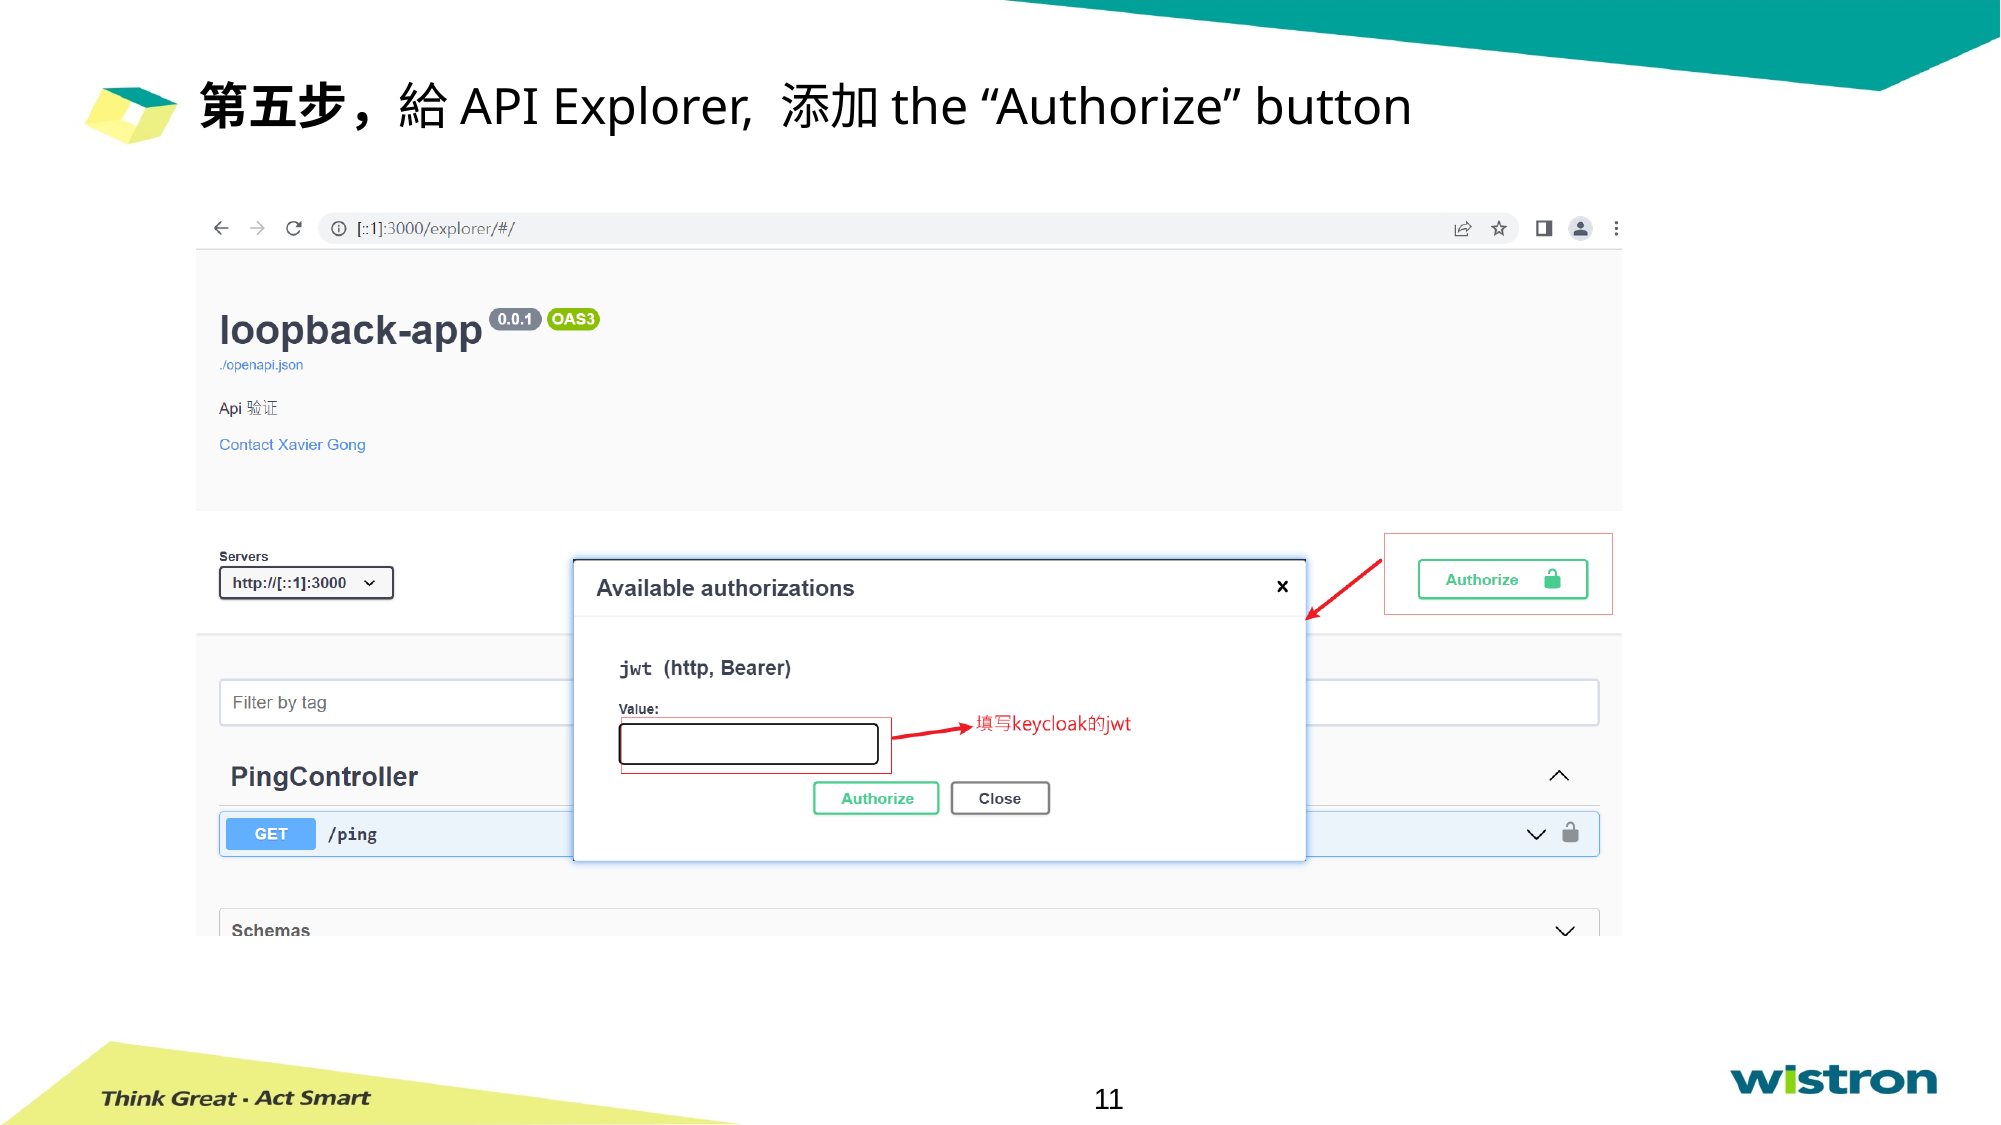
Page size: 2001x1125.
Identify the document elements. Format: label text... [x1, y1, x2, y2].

picture [0, 0, 2000, 1125]
title 第五步，給API Explorer, 添加the “Authorize” button [183, 70, 1900, 146]
